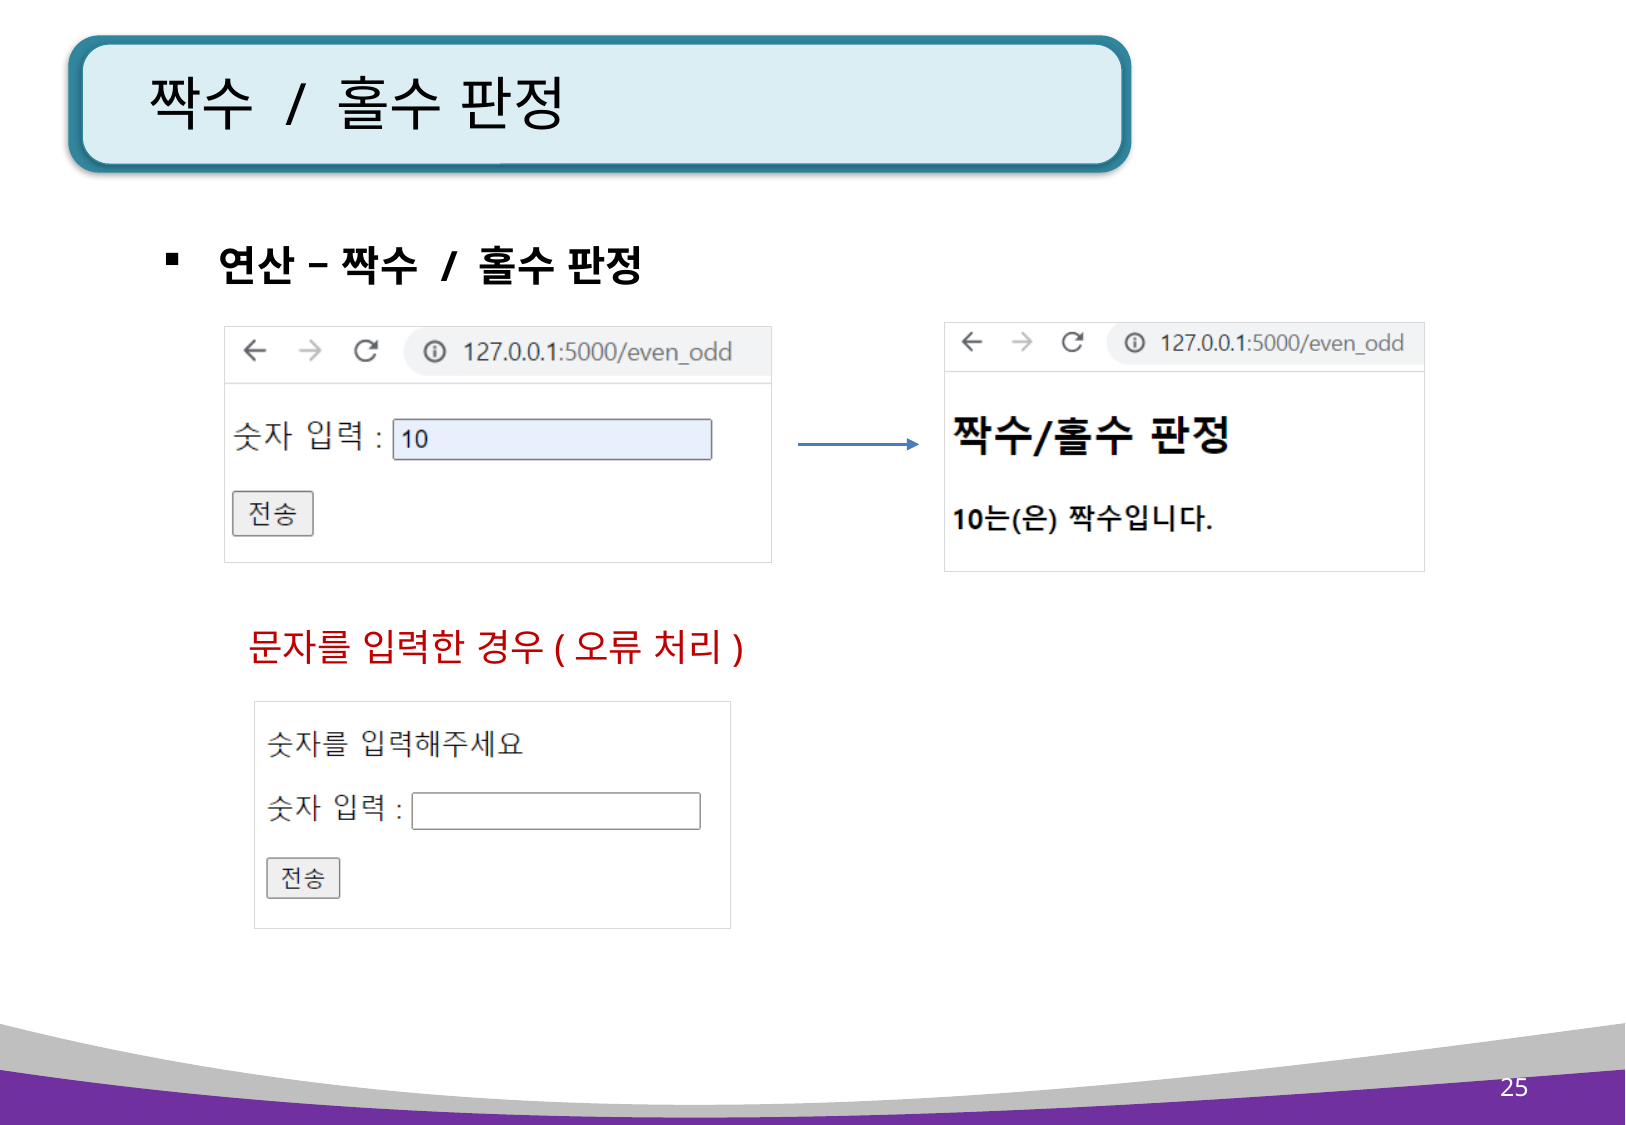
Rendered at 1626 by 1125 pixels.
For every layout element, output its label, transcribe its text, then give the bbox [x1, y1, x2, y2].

text_box 연산 – 짝수 / 홀수 판정 [146, 205, 767, 299]
picture [224, 325, 772, 563]
text_box 문자를 입력한 경우(오류 처리) [233, 616, 833, 677]
picture [944, 322, 1425, 572]
slide_number 25 [1452, 1058, 1544, 1119]
title 짝수 / 홀수 판정 [103, 32, 1121, 173]
picture [254, 700, 731, 929]
